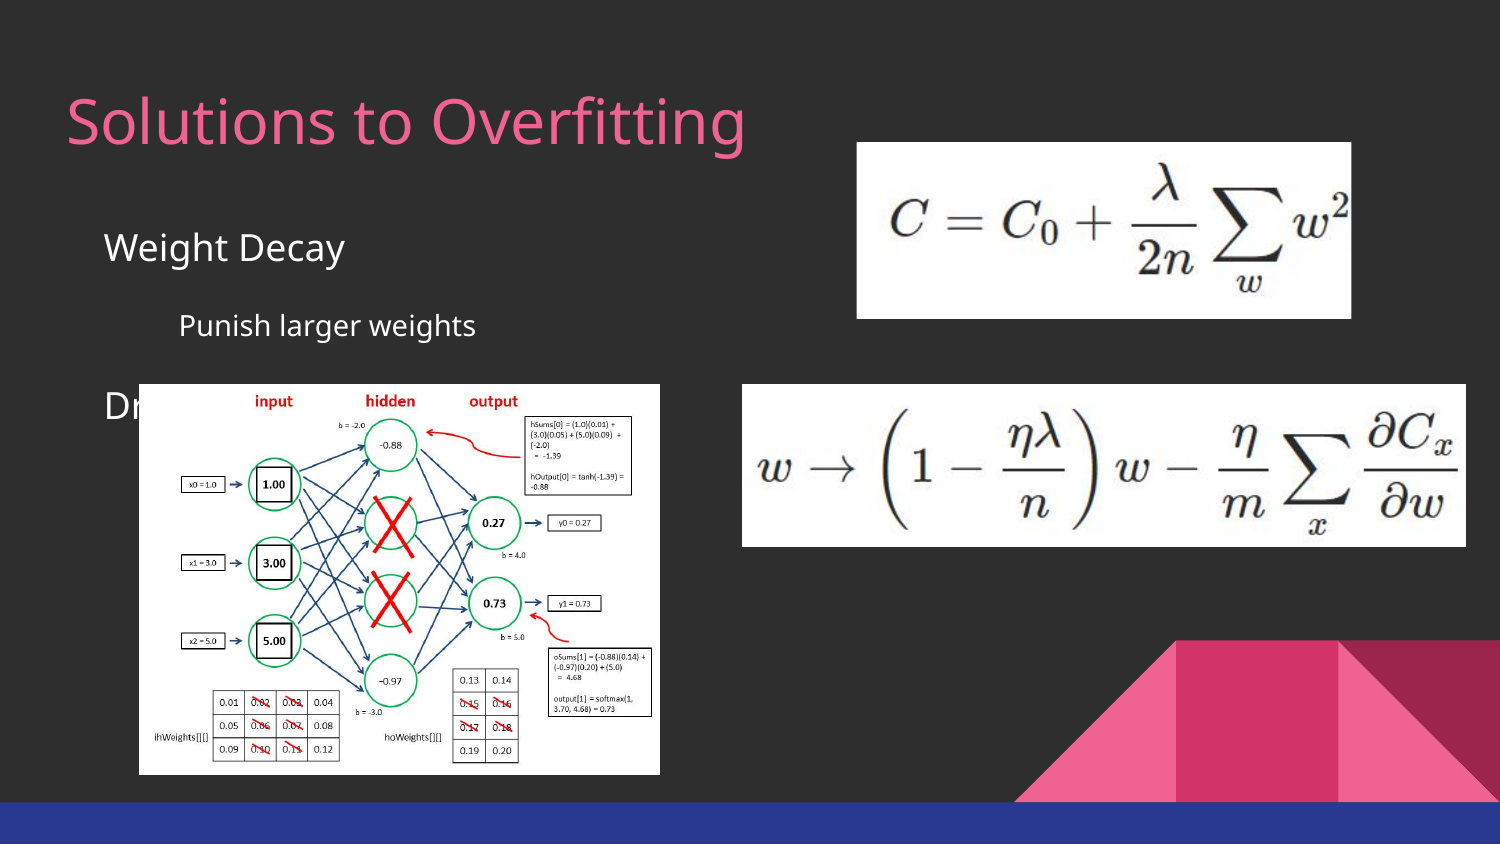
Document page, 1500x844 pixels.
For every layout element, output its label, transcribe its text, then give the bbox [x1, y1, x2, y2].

list Weight Decay Punish larger weights Dropout [51, 201, 1449, 750]
picture [856, 142, 1352, 319]
picture [139, 384, 660, 775]
title Solutions to Overfitting [51, 67, 1449, 167]
picture [742, 384, 1466, 548]
